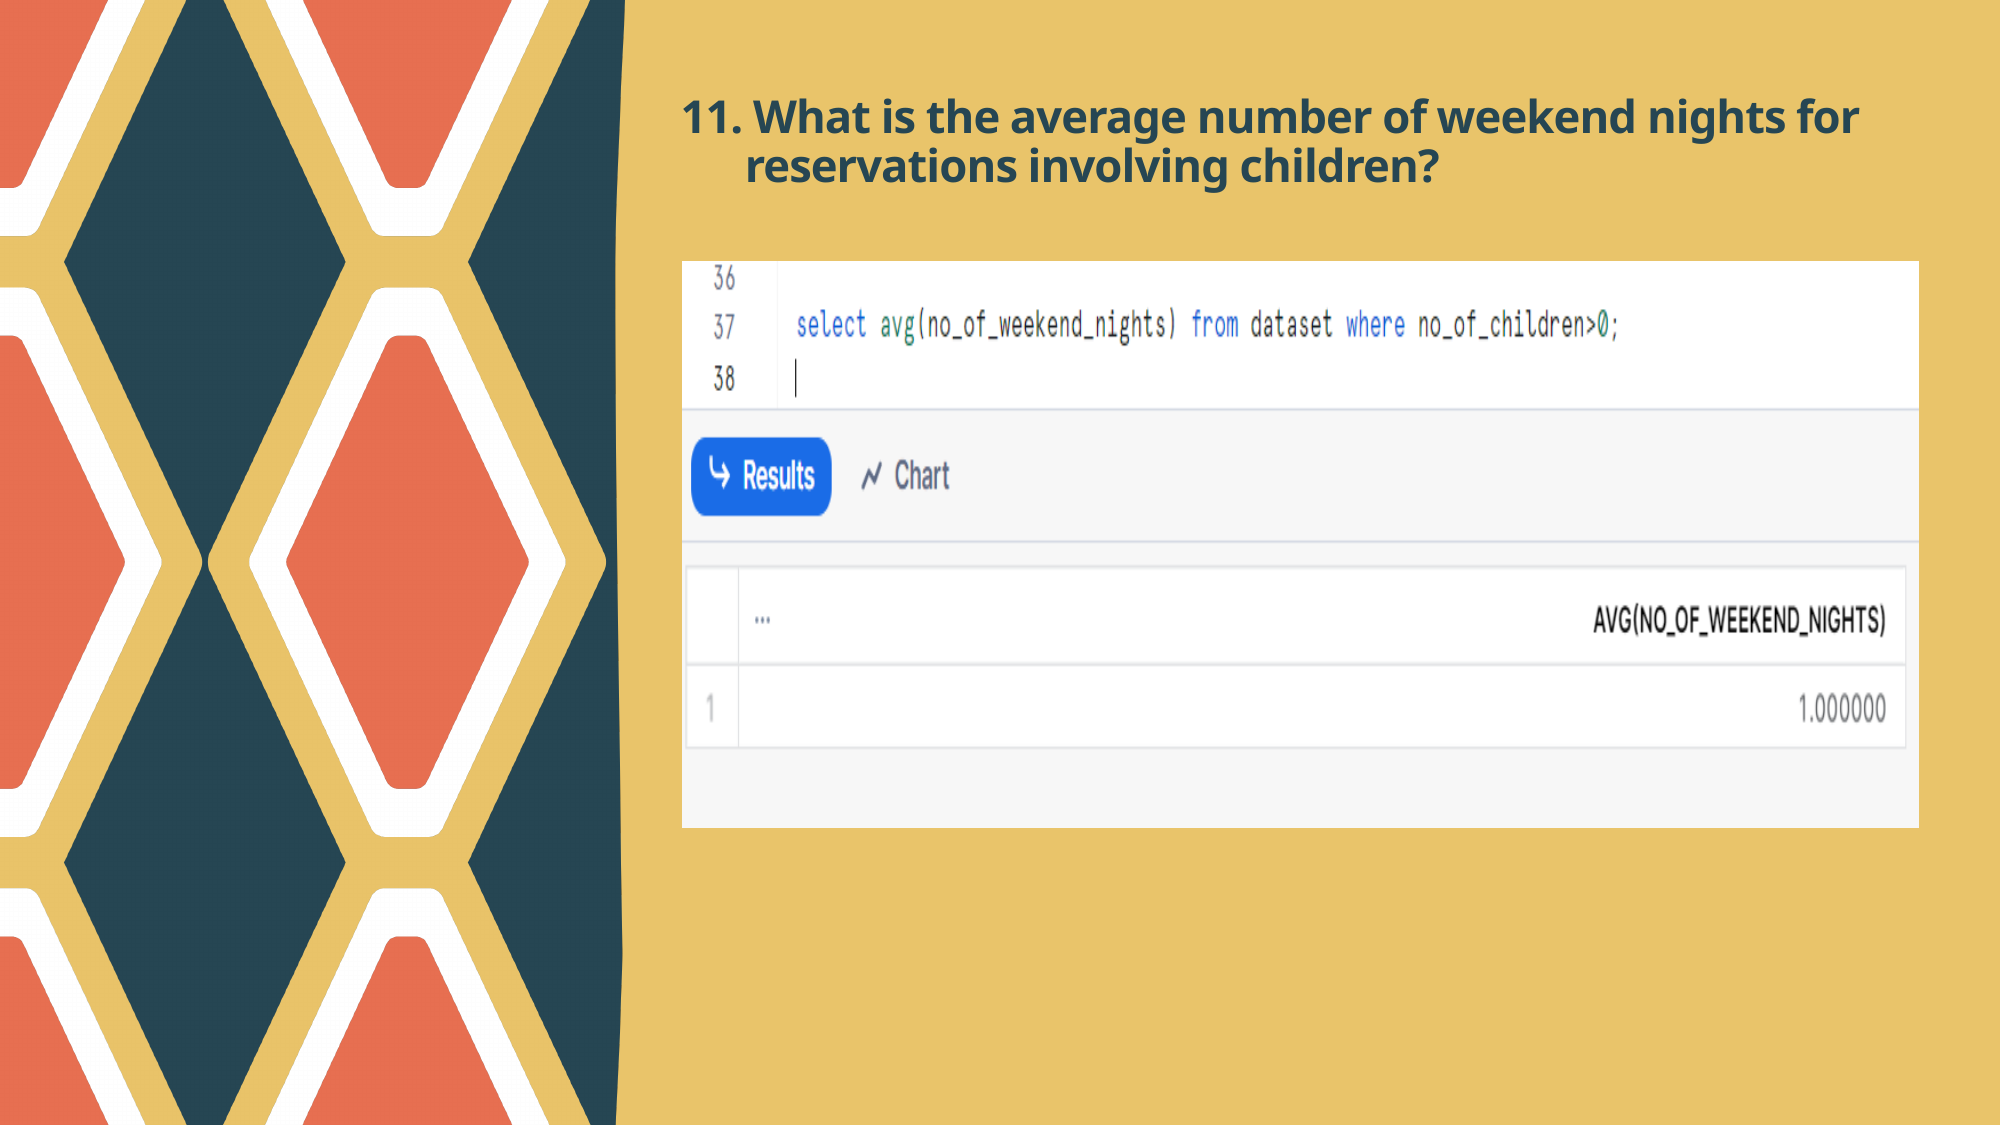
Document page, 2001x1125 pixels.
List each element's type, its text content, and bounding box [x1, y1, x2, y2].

title 11. What is the average number of weekend nights for reservations involving children? [665, 86, 1903, 202]
picture [681, 261, 1919, 829]
picture [0, 0, 625, 1125]
